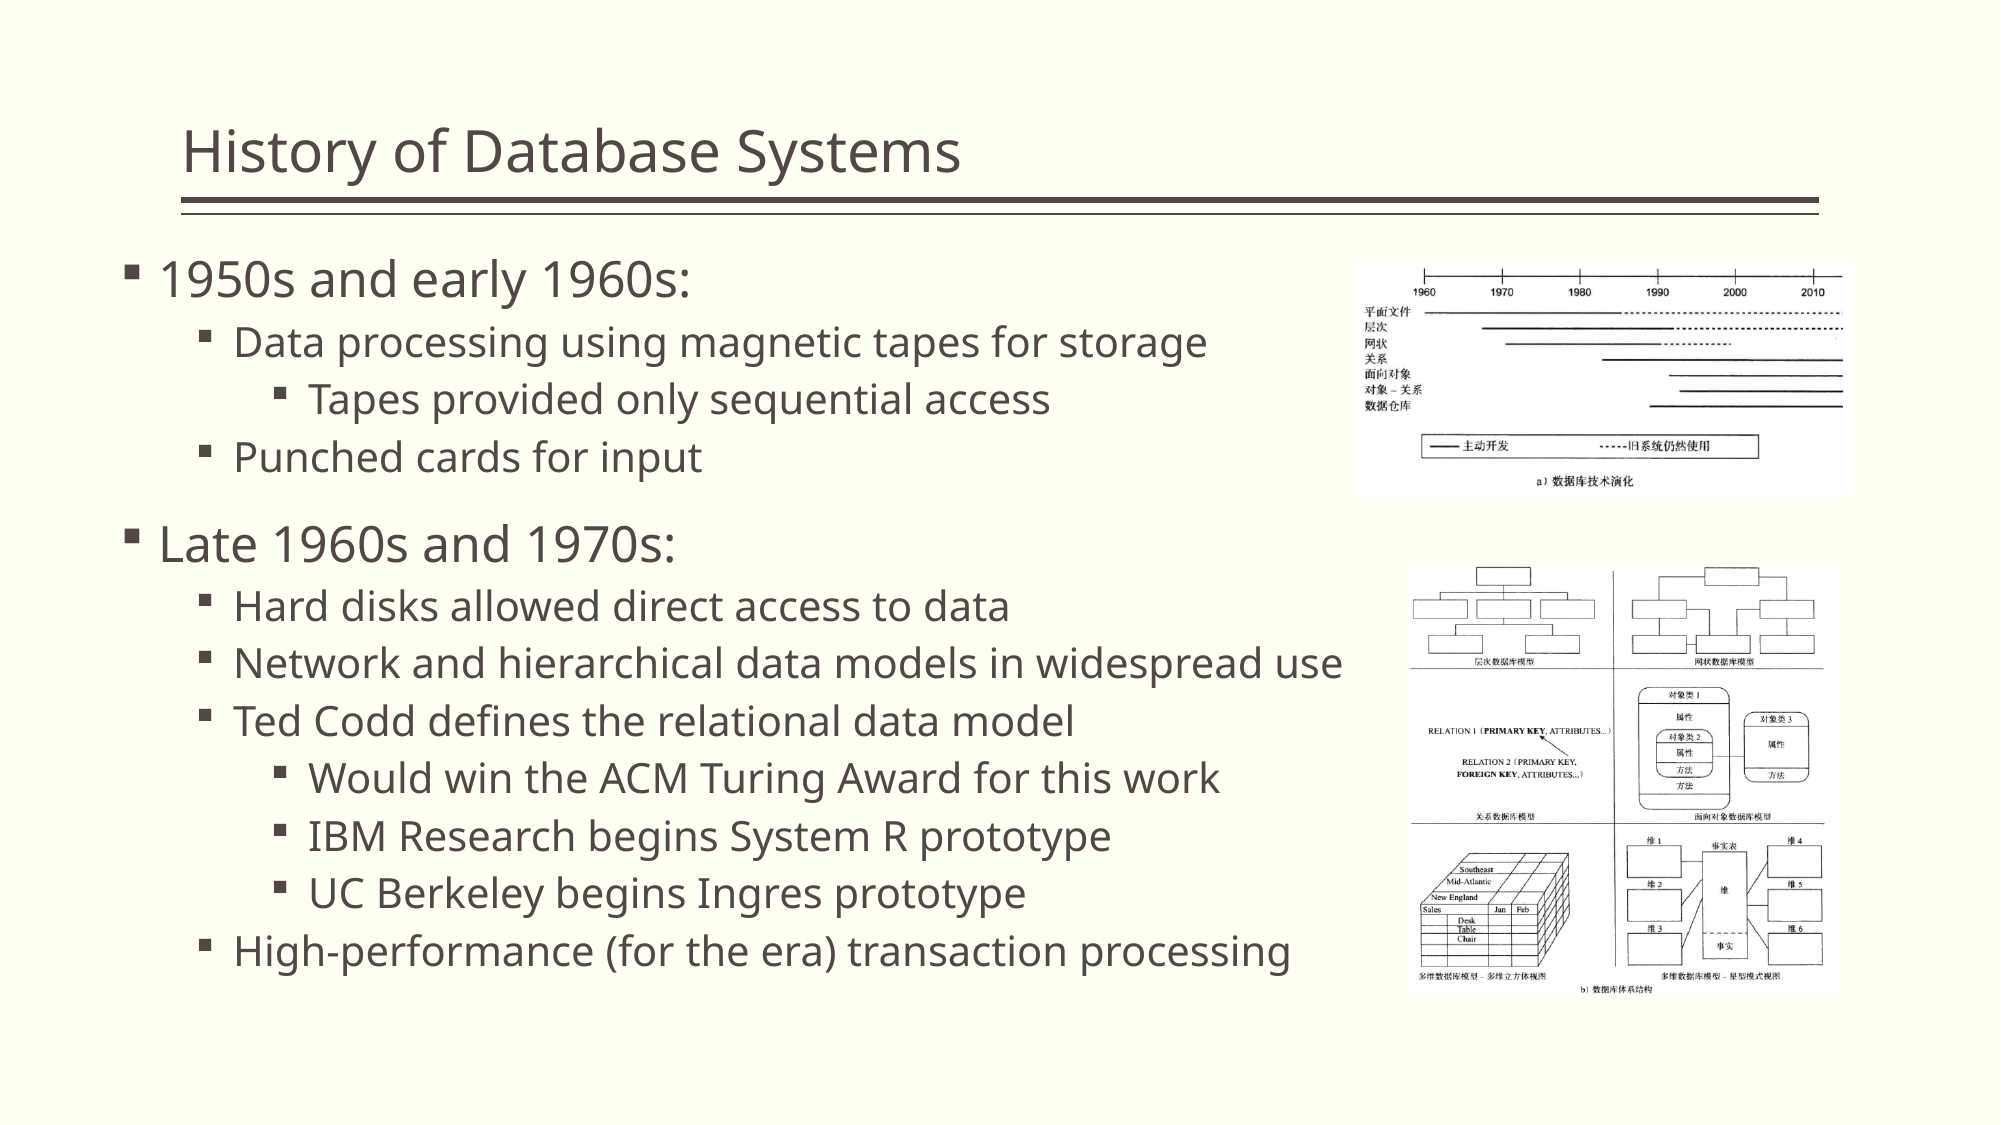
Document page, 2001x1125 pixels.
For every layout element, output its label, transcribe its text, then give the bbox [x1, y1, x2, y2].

list 1950s and early 1960s: Data processing using magnetic tapes for storage Tapes provided only sequential access Punched cards for input Late 1960s and 1970s: Hard disks allowed direct access to data Network and hierarchical data models in widespread use Ted Codd defines the relational data model Would win the ACM Turing Award for this work IBM Research begins System R prototype UC Berkeley begins Ingres prototype High-performance (for the era) transaction processing [120, 247, 1758, 1042]
title History of Database Systems [181, 12, 1819, 193]
picture [1409, 562, 1840, 995]
picture [1355, 258, 1852, 497]
